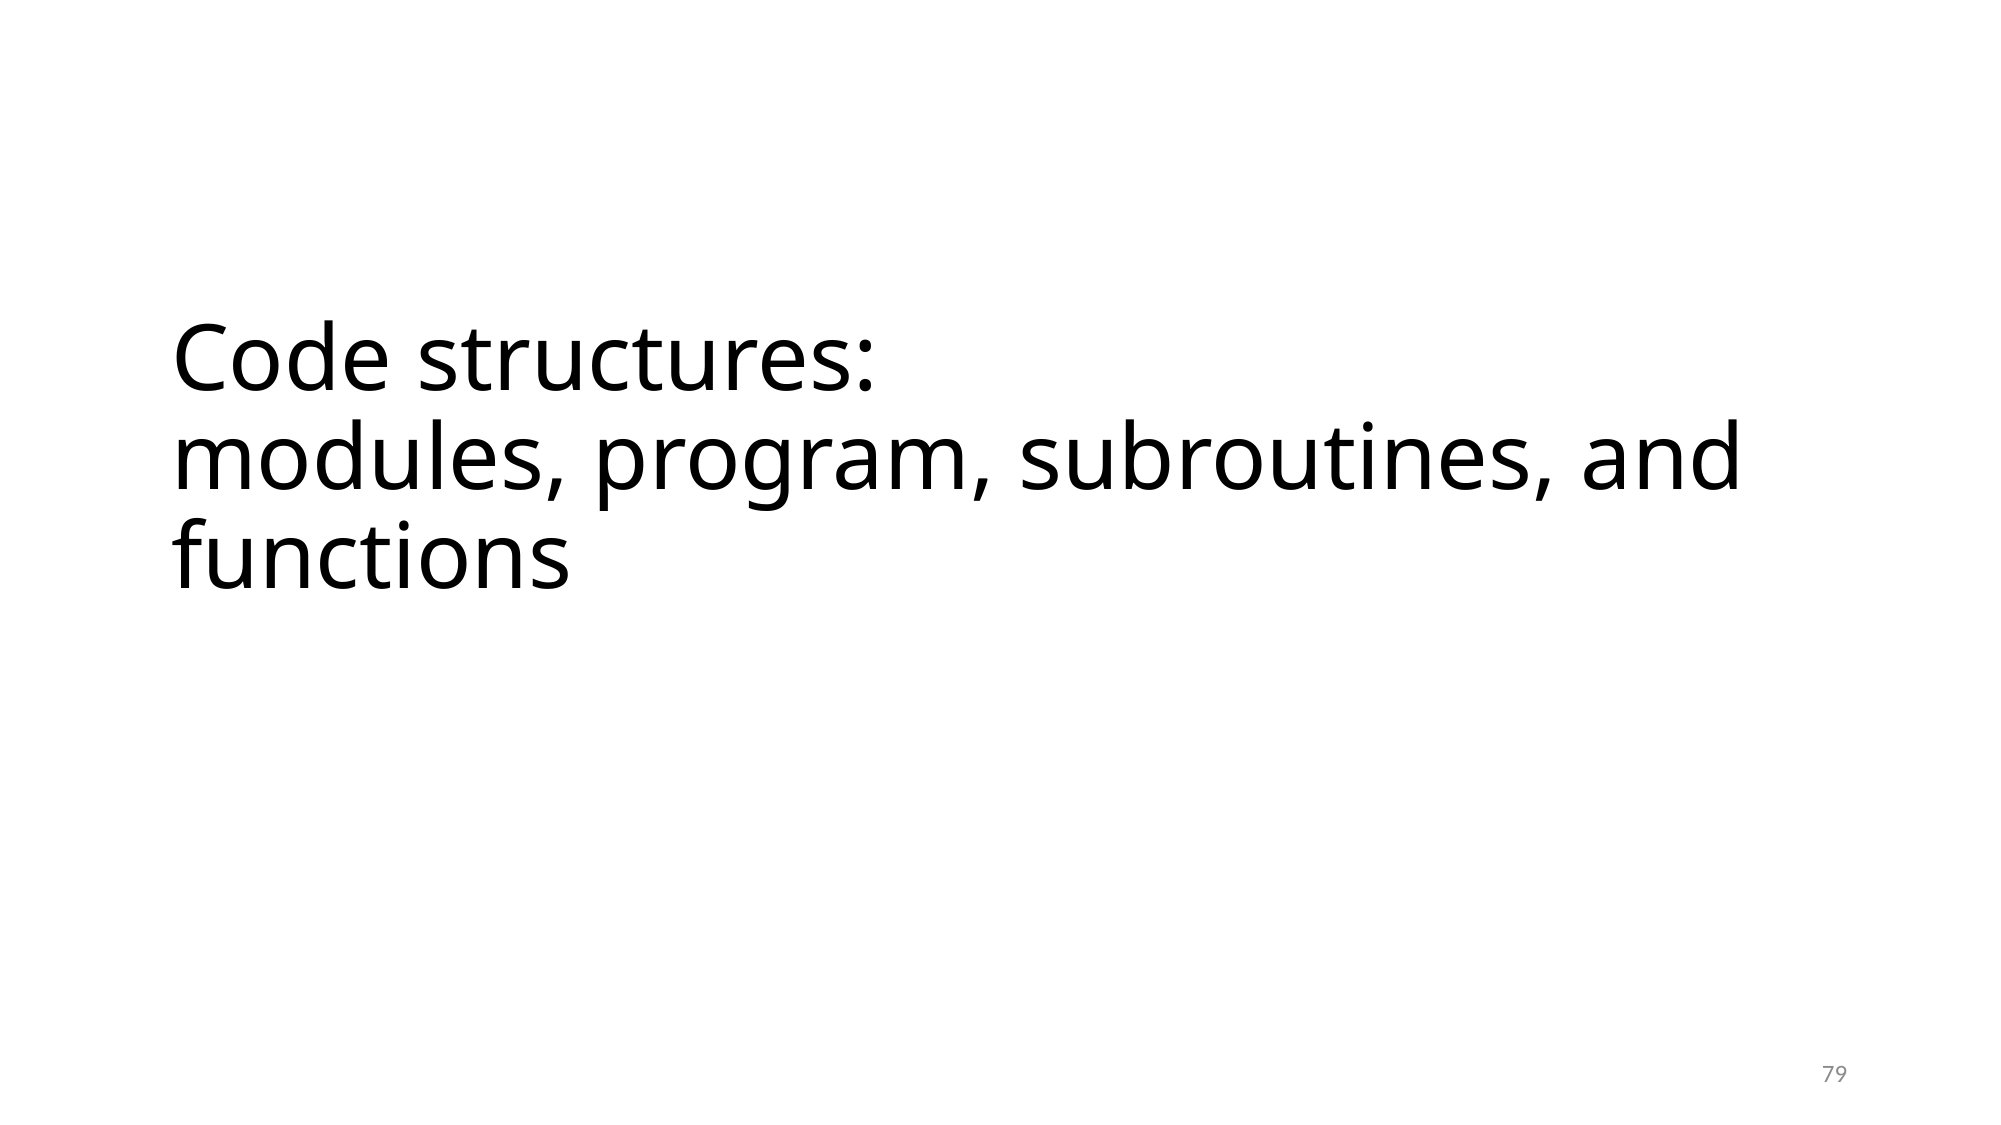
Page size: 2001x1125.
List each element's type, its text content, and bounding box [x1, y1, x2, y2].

slide_number 79 [1412, 1042, 1863, 1103]
title Code structures: modules, program, subroutines, and functions [156, 266, 1976, 654]
